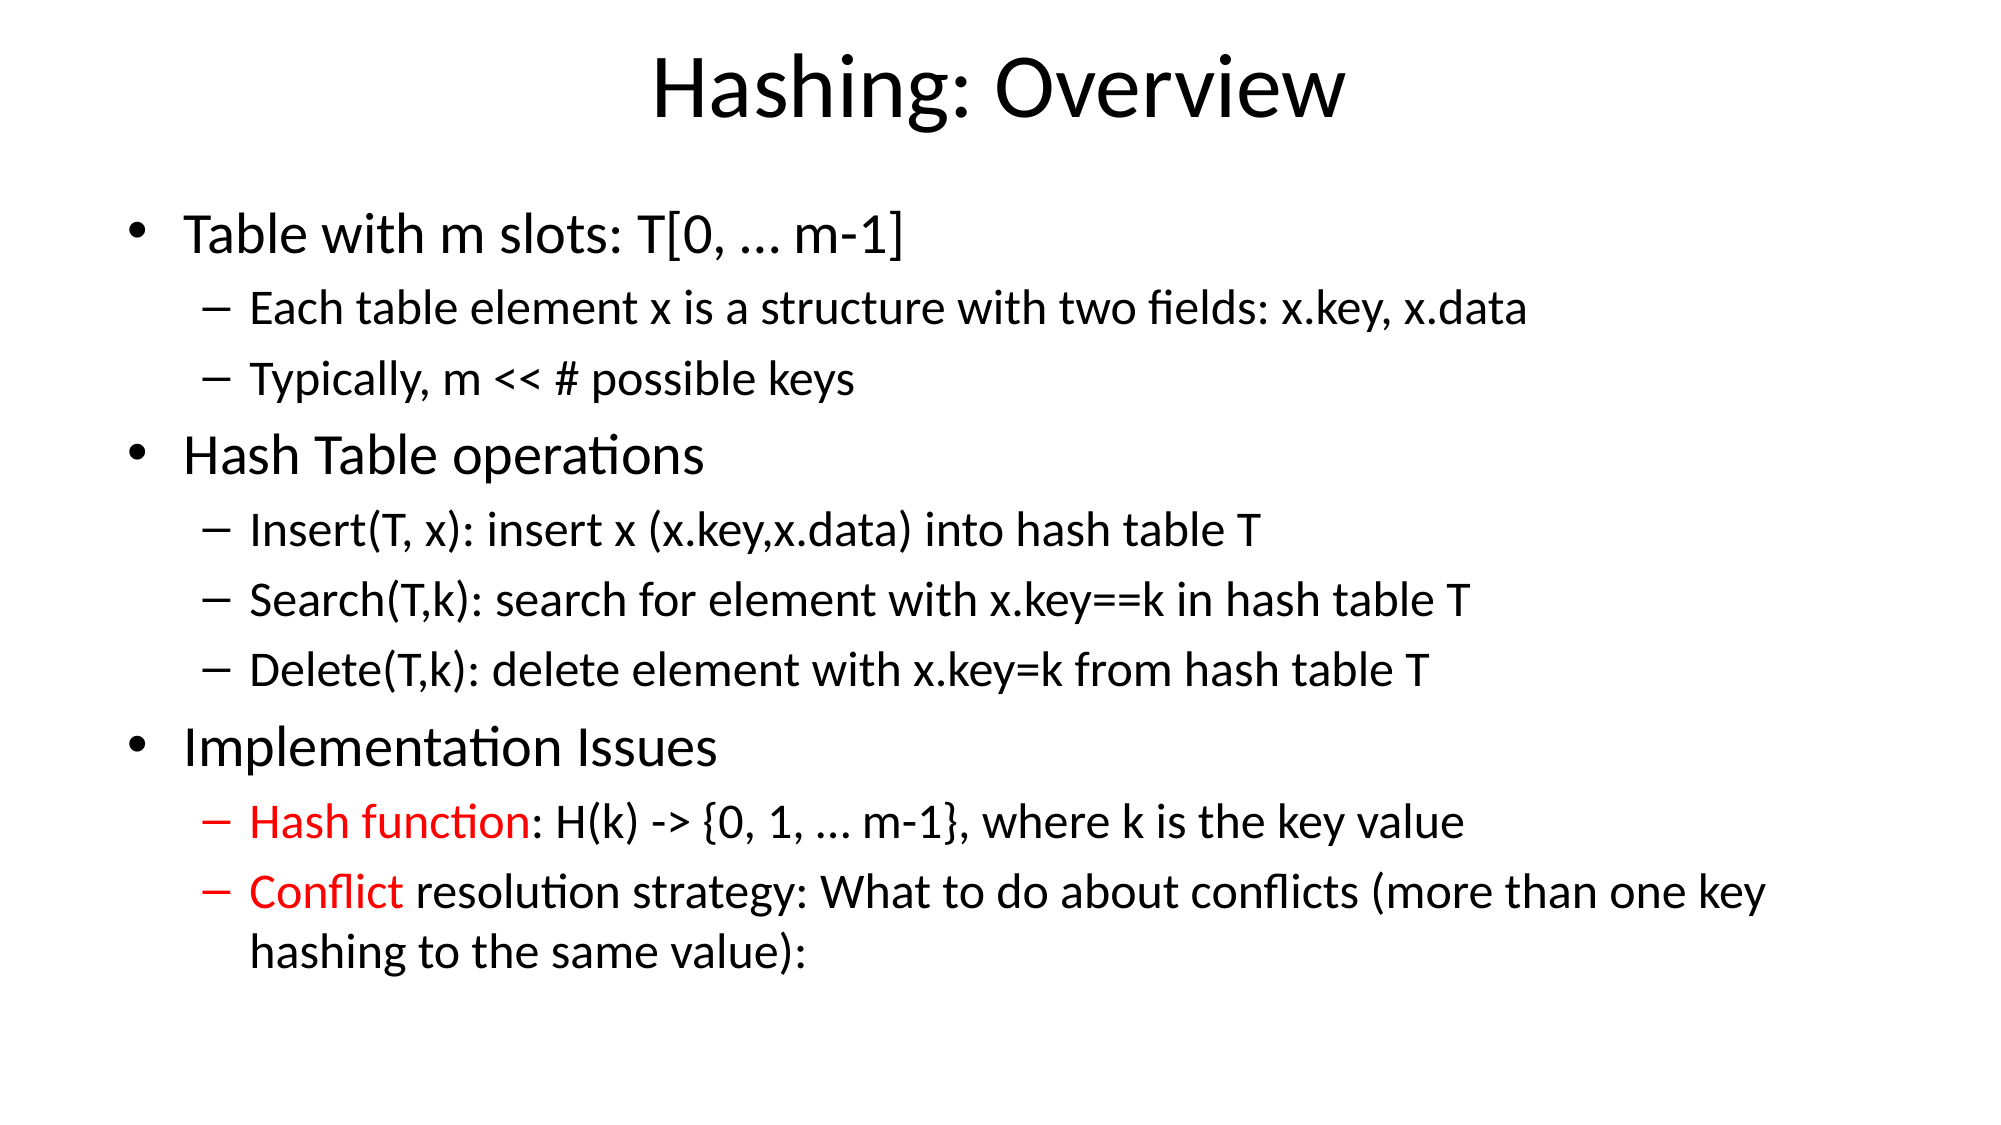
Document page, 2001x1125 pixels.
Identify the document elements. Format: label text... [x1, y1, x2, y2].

list Table with m slots: T[0, … m-1] Each table element x is a structure with two fields: x.key, x.data Typically, m << # possible keys Hash Table operations Insert(T, x): insert x (x.key,x.data) into hash table T Search(T,k): search for element with x.key==k in hash table T Delete(T,k): delete element with x.key=k from hash table T Implementation Issues Hash function: H(k) -> {0, 1, … m-1}, where k is the key value Conflict resolution strategy: What to do about conflicts (more than one key hashing to the same value): [112, 187, 1913, 1100]
title Hashing: Overview [324, 0, 1675, 175]
